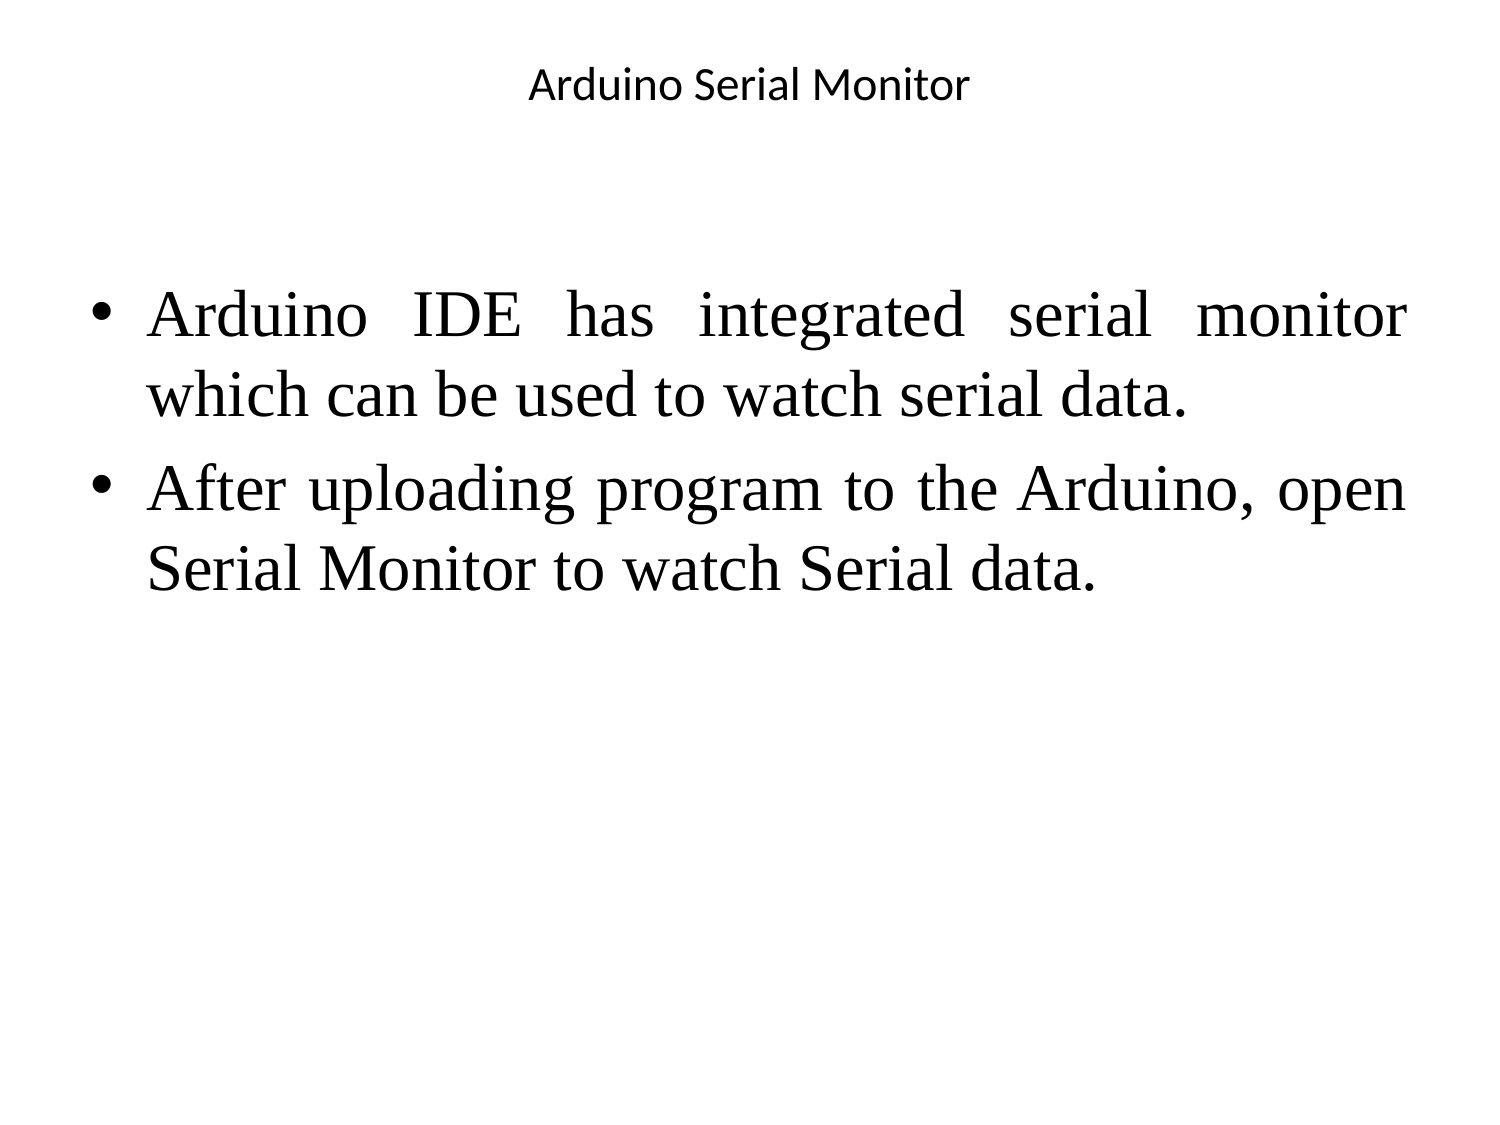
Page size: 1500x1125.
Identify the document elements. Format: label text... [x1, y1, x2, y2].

title Arduino Serial Monitor [75, 45, 1425, 175]
list Arduino IDE has integrated serial monitor which can be used to watch serial data. After uploading program to the Arduino, open Serial Monitor to watch Serial data. [75, 262, 1425, 1005]
